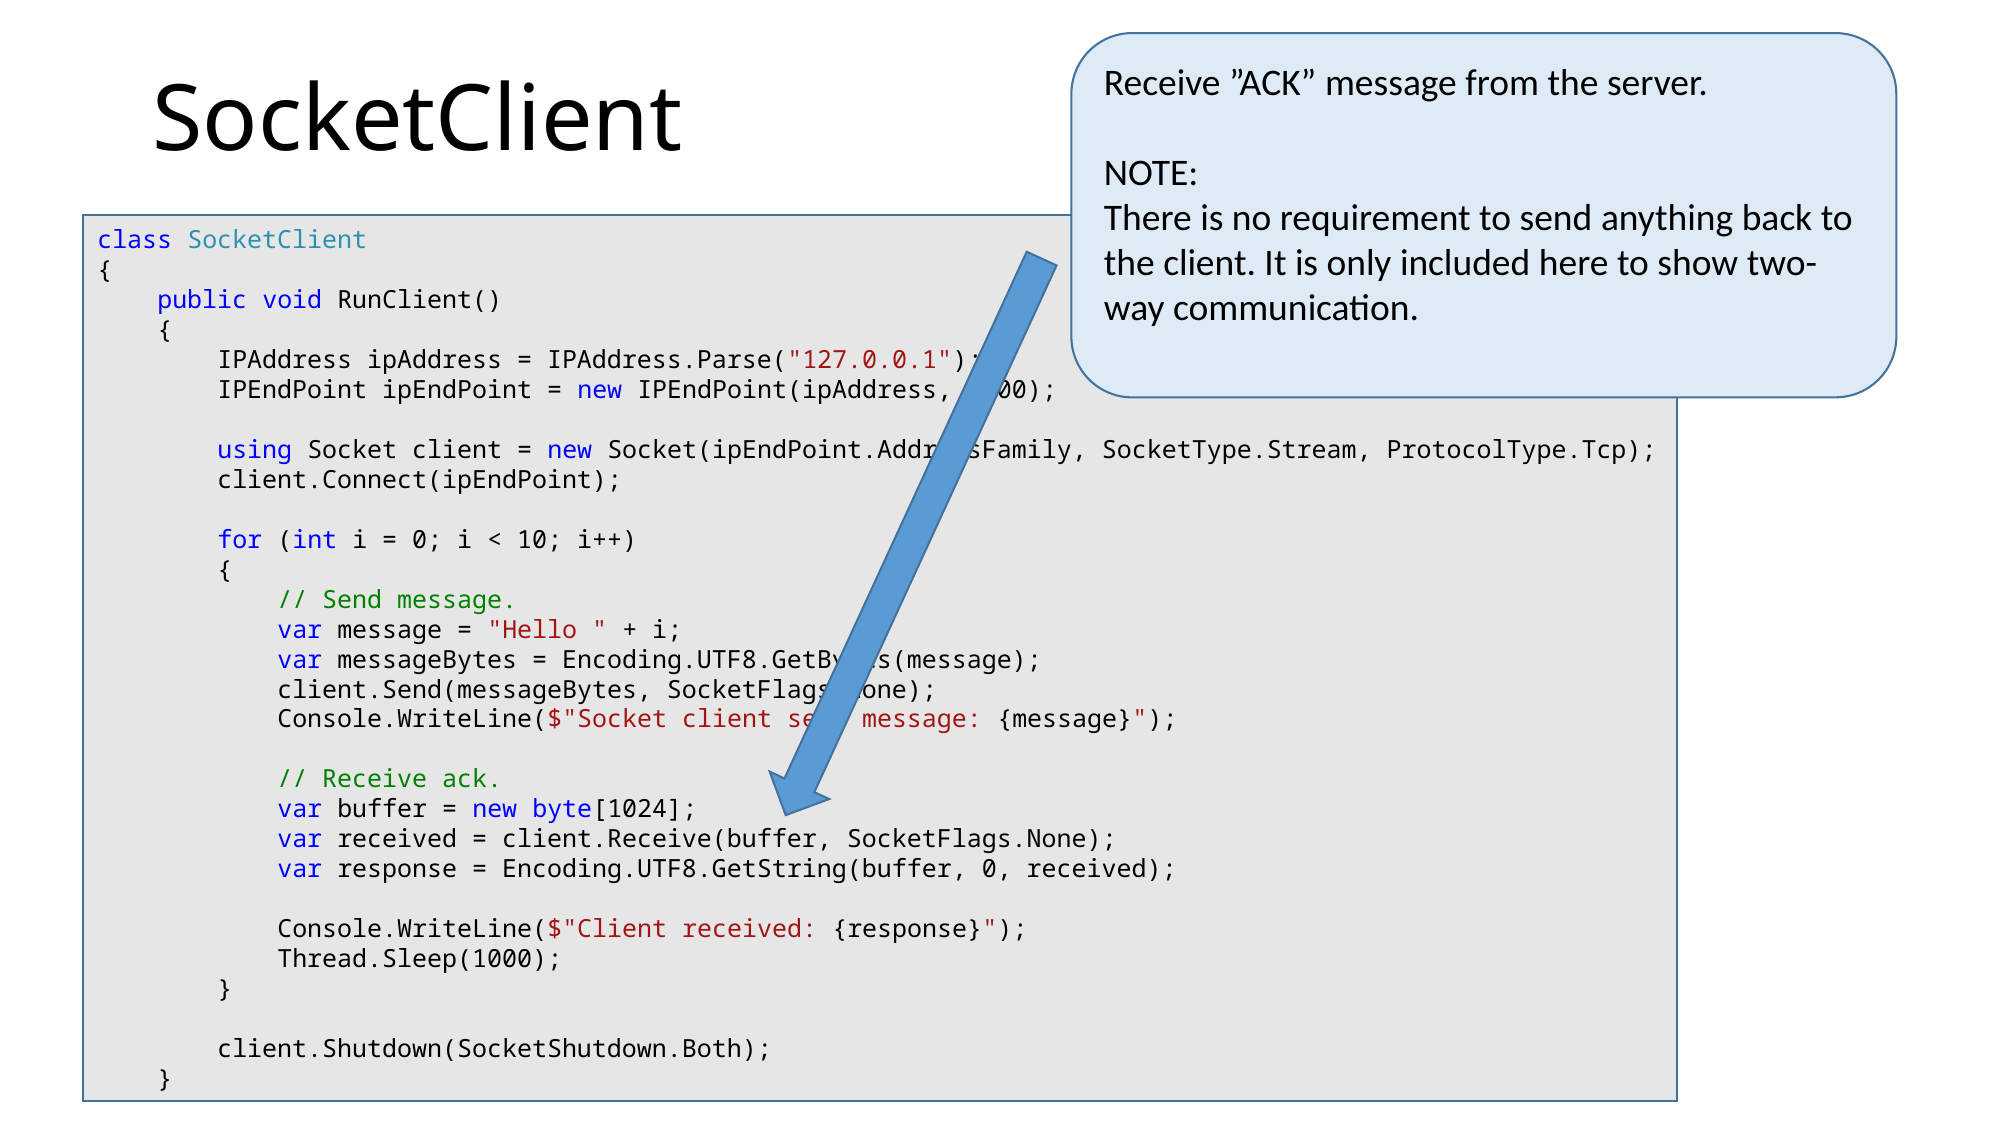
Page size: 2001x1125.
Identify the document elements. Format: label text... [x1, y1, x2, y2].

text_box [767, 250, 1058, 817]
text_box class SocketClient { public void RunClient() { IPAddress ipAddress = IPAddress.Parse("127.0.0.1"); IPEndPoint ipEndPoint = new IPEndPoint(ipAddress, 2000); using Socket client = new Socket(ipEndPoint.AddressFamily, SocketType.Stream, ProtocolType.Tcp); client.Connect(ipEndPoint); for (int i = 0; i < 10; i++) { // Send message. var message = "Hello " + i; var messageBytes = Encoding.UTF8.GetBytes(message); client.Send(messageBytes, SocketFlags.None); Console.WriteLine($"Socket client sent message: {message}"); // Receive ack. var buffer = new byte[1024]; var received = client.Receive(buffer, SocketFlags.None); var response = Encoding.UTF8.GetString(buffer, 0, received); Console.WriteLine($"Client received: {response}"); Thread.Sleep(1000); } client.Shutdown(SocketShutdown.Both); } [82, 214, 1678, 1102]
title SocketClient [137, 59, 1080, 182]
text_box Receive ”ACK” message from the server. NOTE: There is no requirement to send anything back to the client. It is only included here to show two-way communication. [1070, 32, 1898, 399]
